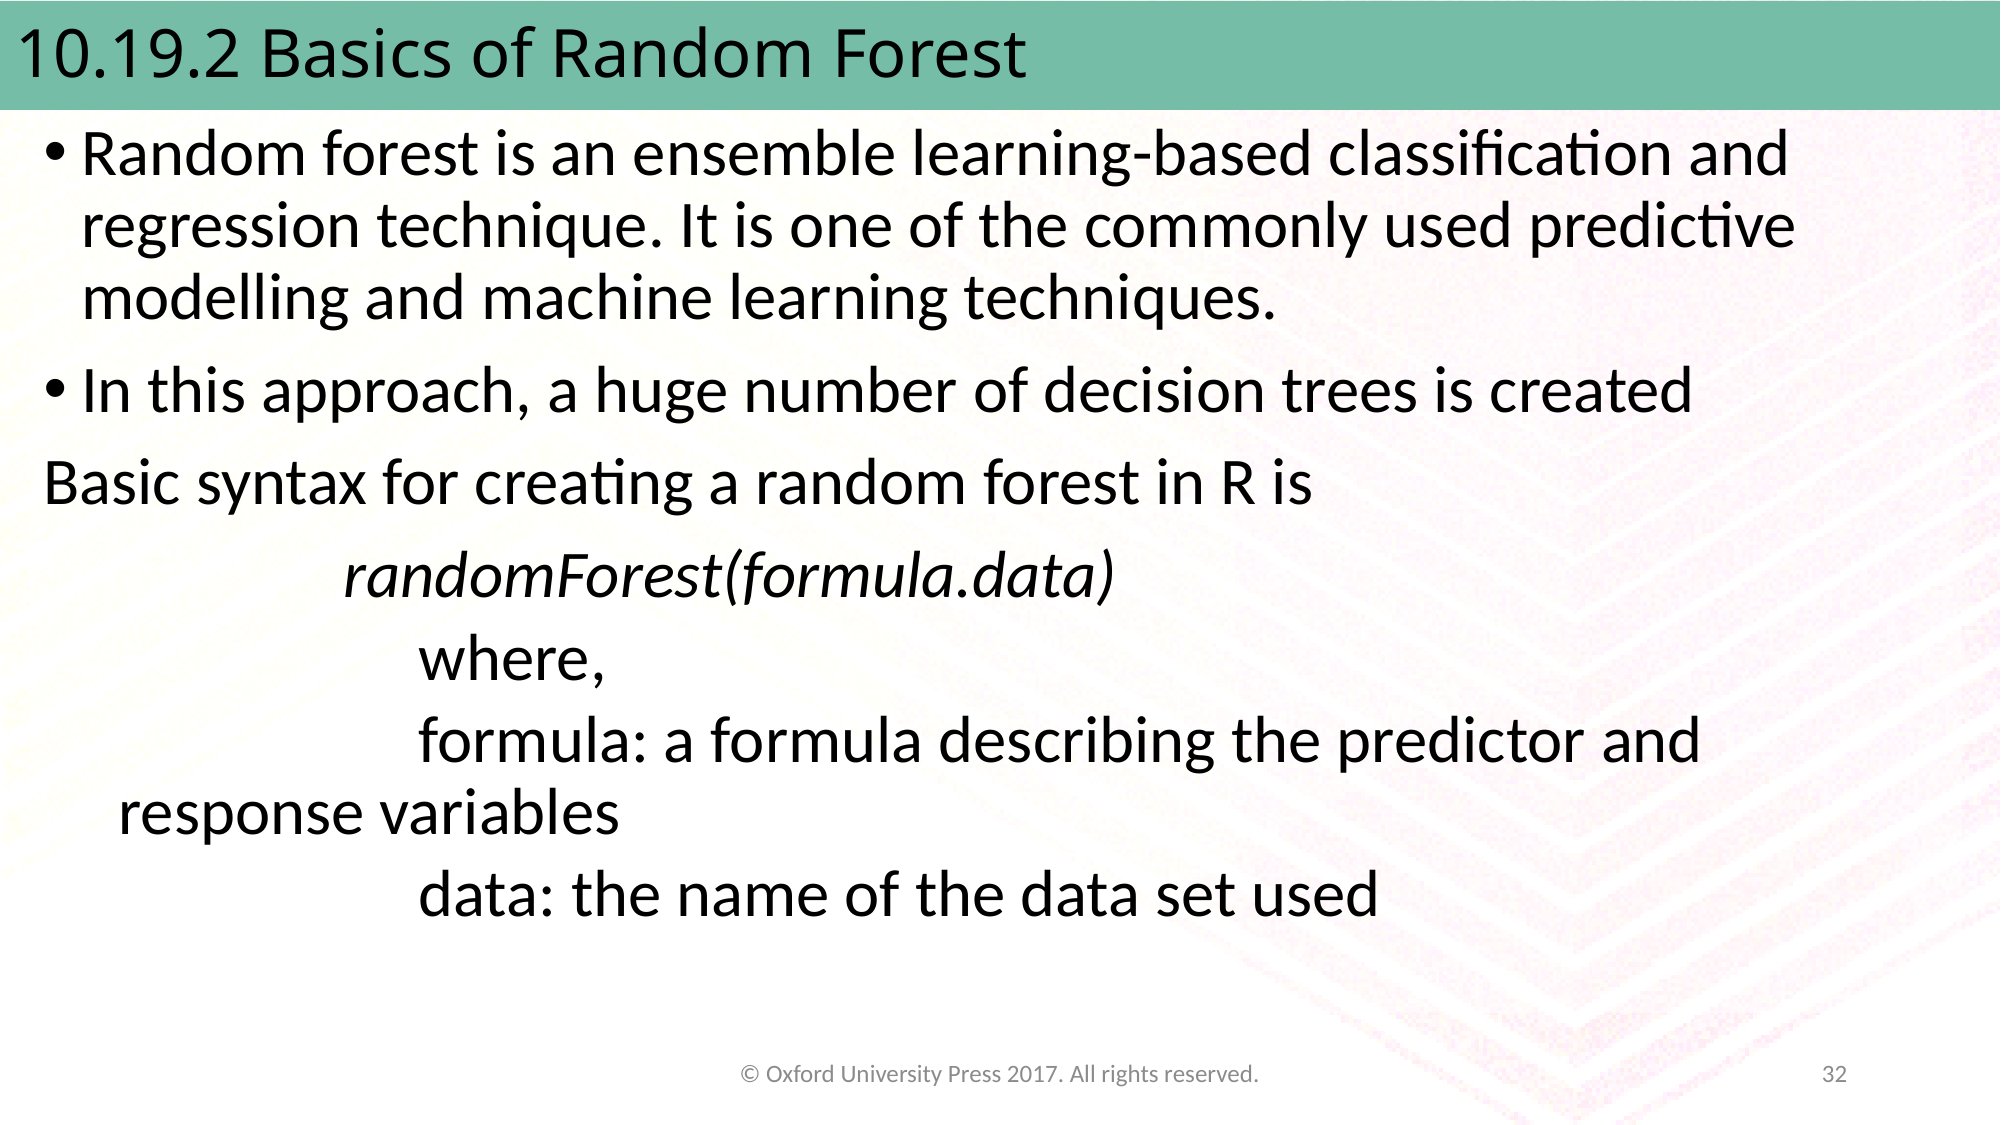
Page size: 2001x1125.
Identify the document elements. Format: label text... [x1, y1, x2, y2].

slide_number 32 [1412, 1042, 1863, 1103]
footer © Oxford University Press 2017. All rights reserved. [662, 1042, 1338, 1103]
title 10.19.2 Basics of Random Forest [0, 0, 2000, 110]
list Random forest is an ensemble learning-based classification and regression technique. It is one of the commonly used predictive modelling and machine learning techniques. In this approach, a huge number of decision trees is created Basic syntax for creating a random forest in R is randomForest(formula.data) where, formula: a formula describing the predictor and response variables data: the name of the data set used [28, 110, 1962, 1014]
